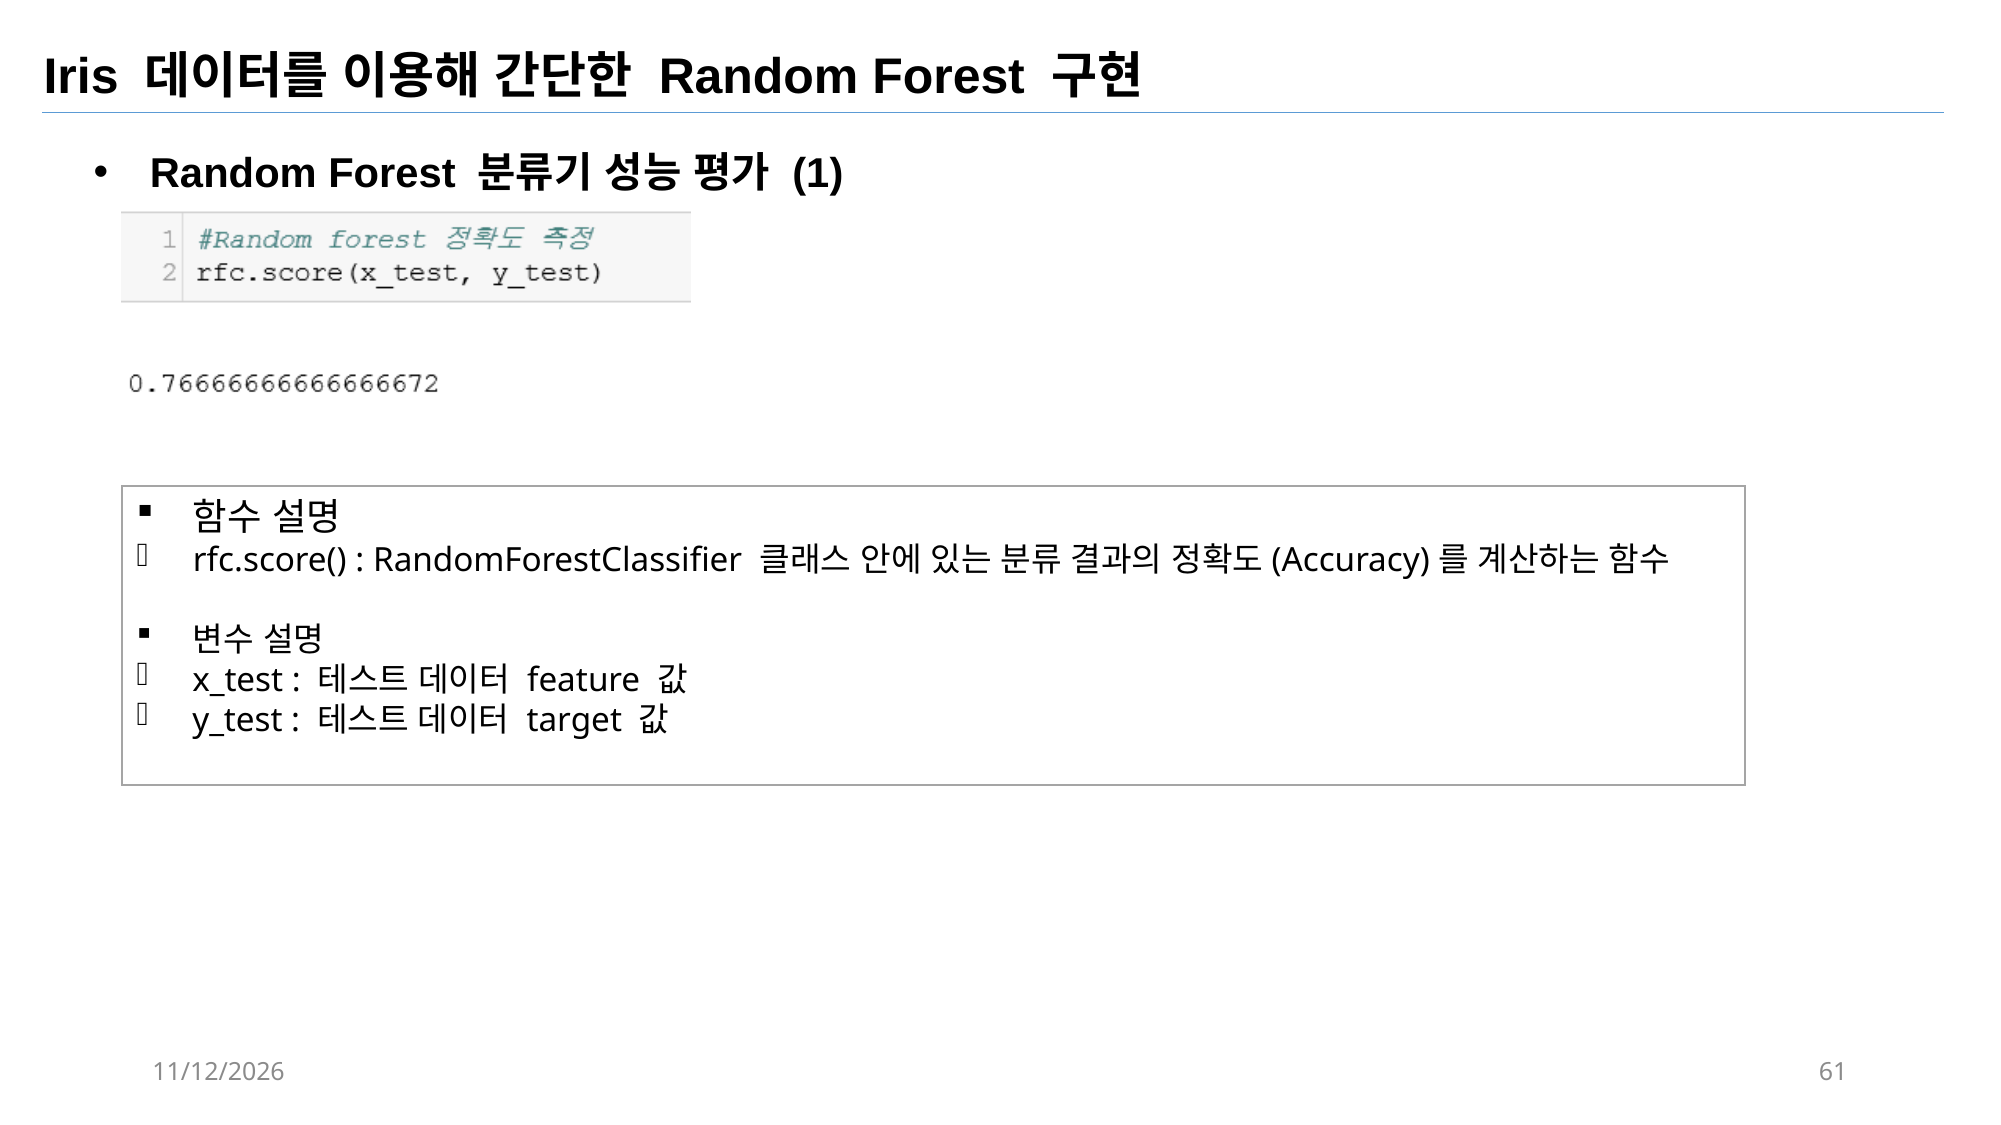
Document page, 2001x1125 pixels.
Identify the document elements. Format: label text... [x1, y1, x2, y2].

text_box 함수 설명 rfc.score() : RandomForestClassifier 클래스 안에 있는 분류 결과의 정확도(Accuracy)를 계산하는 함수 변수 설명 x_test : 테스트 데이터 feature 값 y_test : 테스트 데이터 target 값 [121, 485, 1746, 786]
text_box Iris 데이터를 이용해 간단한 Random Forest 구현 [28, 36, 1402, 112]
text_box Random Forest 분류기 성능 평가 (1) [78, 138, 1885, 604]
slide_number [137, 1042, 588, 1103]
slide_number 61 [1412, 1042, 1863, 1103]
picture [121, 204, 691, 414]
